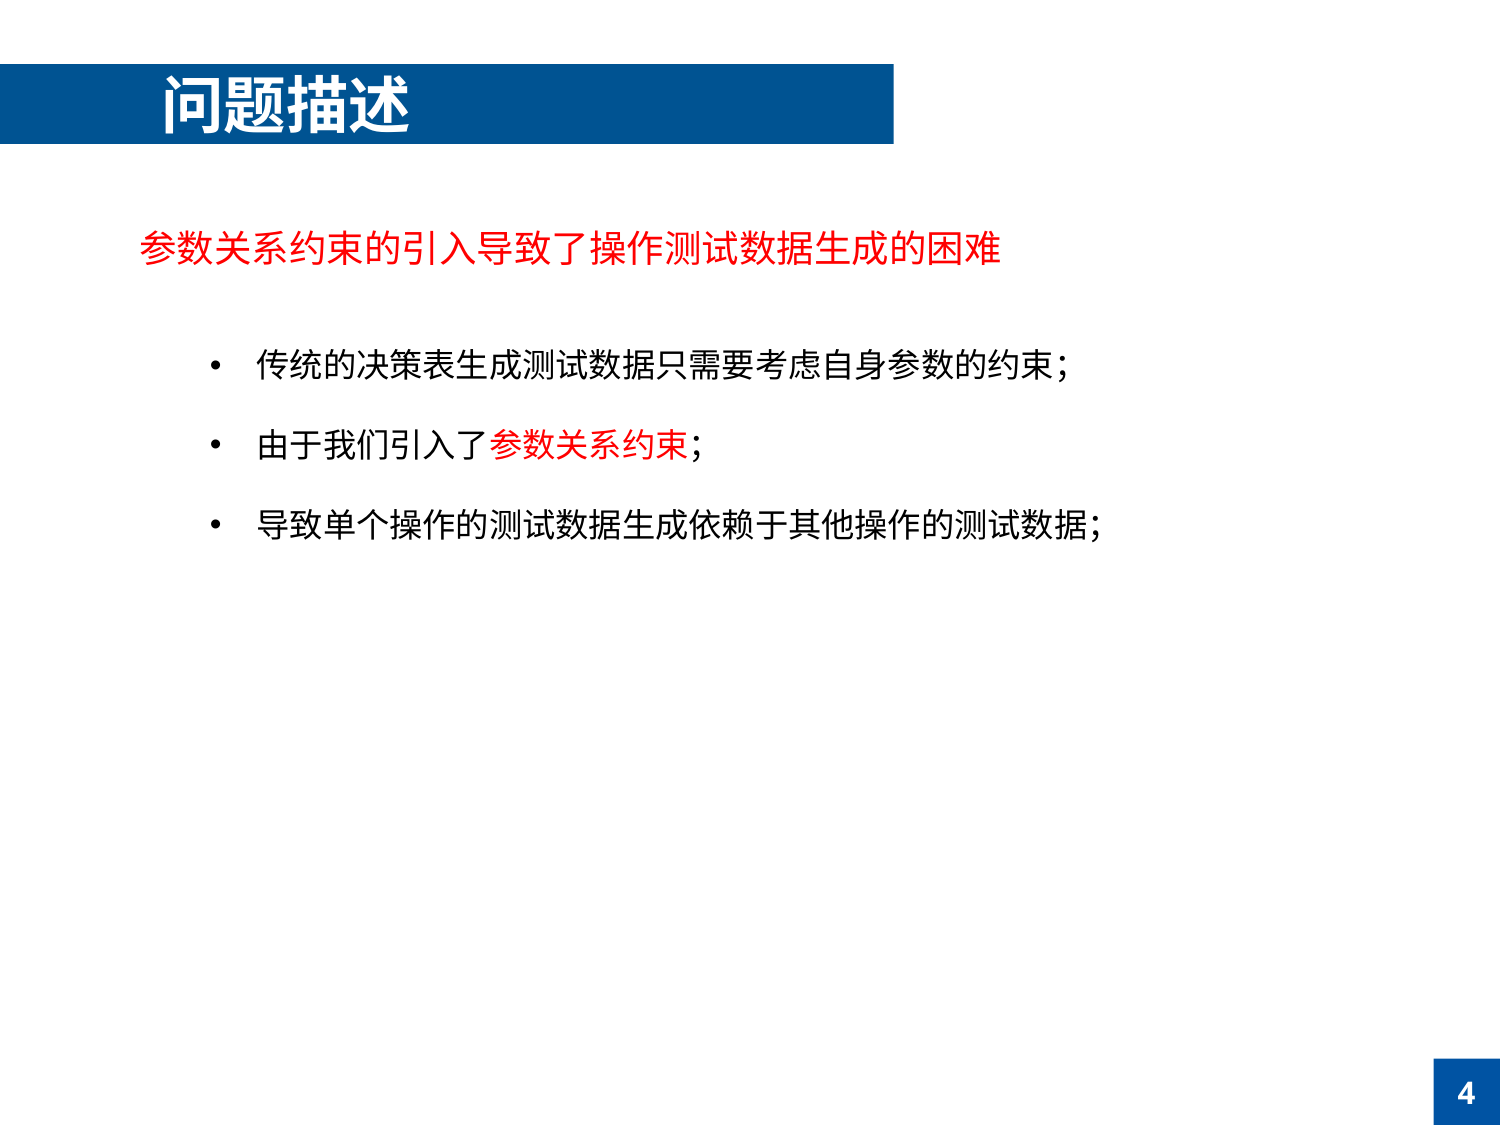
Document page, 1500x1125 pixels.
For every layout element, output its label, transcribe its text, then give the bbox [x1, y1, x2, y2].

text_box 参数关系约束的引入导致了操作测试数据生成的困难 [124, 217, 1017, 278]
text_box 问题描述 [0, 63, 895, 145]
text_box 传统的决策表生成测试数据只需要考虑自身参数的约束； 由于我们引入了参数关系约束； 导致单个操作的测试数据生成依赖于其他操作的测试数据； [119, 337, 1375, 552]
text_box 4 [1433, 1058, 1500, 1125]
